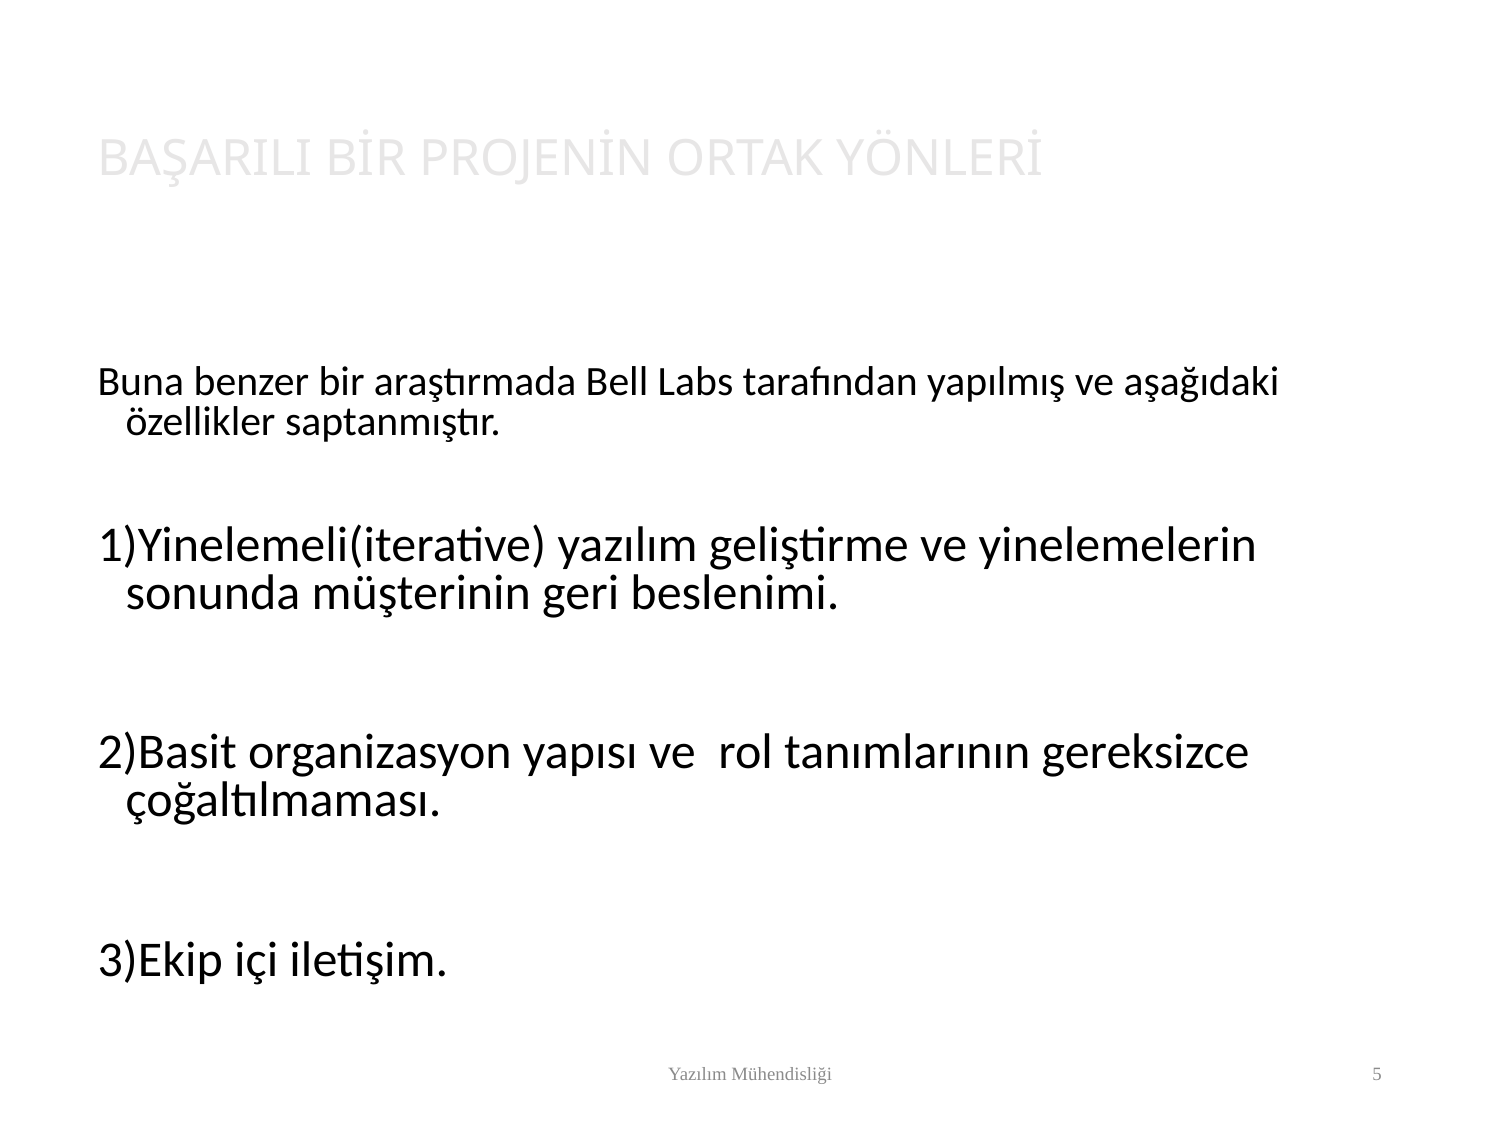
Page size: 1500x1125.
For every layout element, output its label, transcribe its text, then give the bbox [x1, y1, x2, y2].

list Buna benzer bir araştırmada Bell Labs tarafından yapılmış ve aşağıdaki özellikler saptanmıştır. 1)Yinelemeli(iterative) yazılım geliştirme ve yinelemelerin sonunda müşterinin geri beslenimi. 2)Basit organizasyon yapısı ve rol tanımlarının gereksizce çoğaltılmaması. 3)Ekip içi iletişim. [82, 356, 1433, 1100]
title BAŞARILI BİR PROJENİN ORTAK YÖNLERİ [82, 101, 1433, 218]
footer Yazılım Mühendisliği [496, 1042, 1004, 1103]
slide_number 5 [1059, 1042, 1397, 1103]
